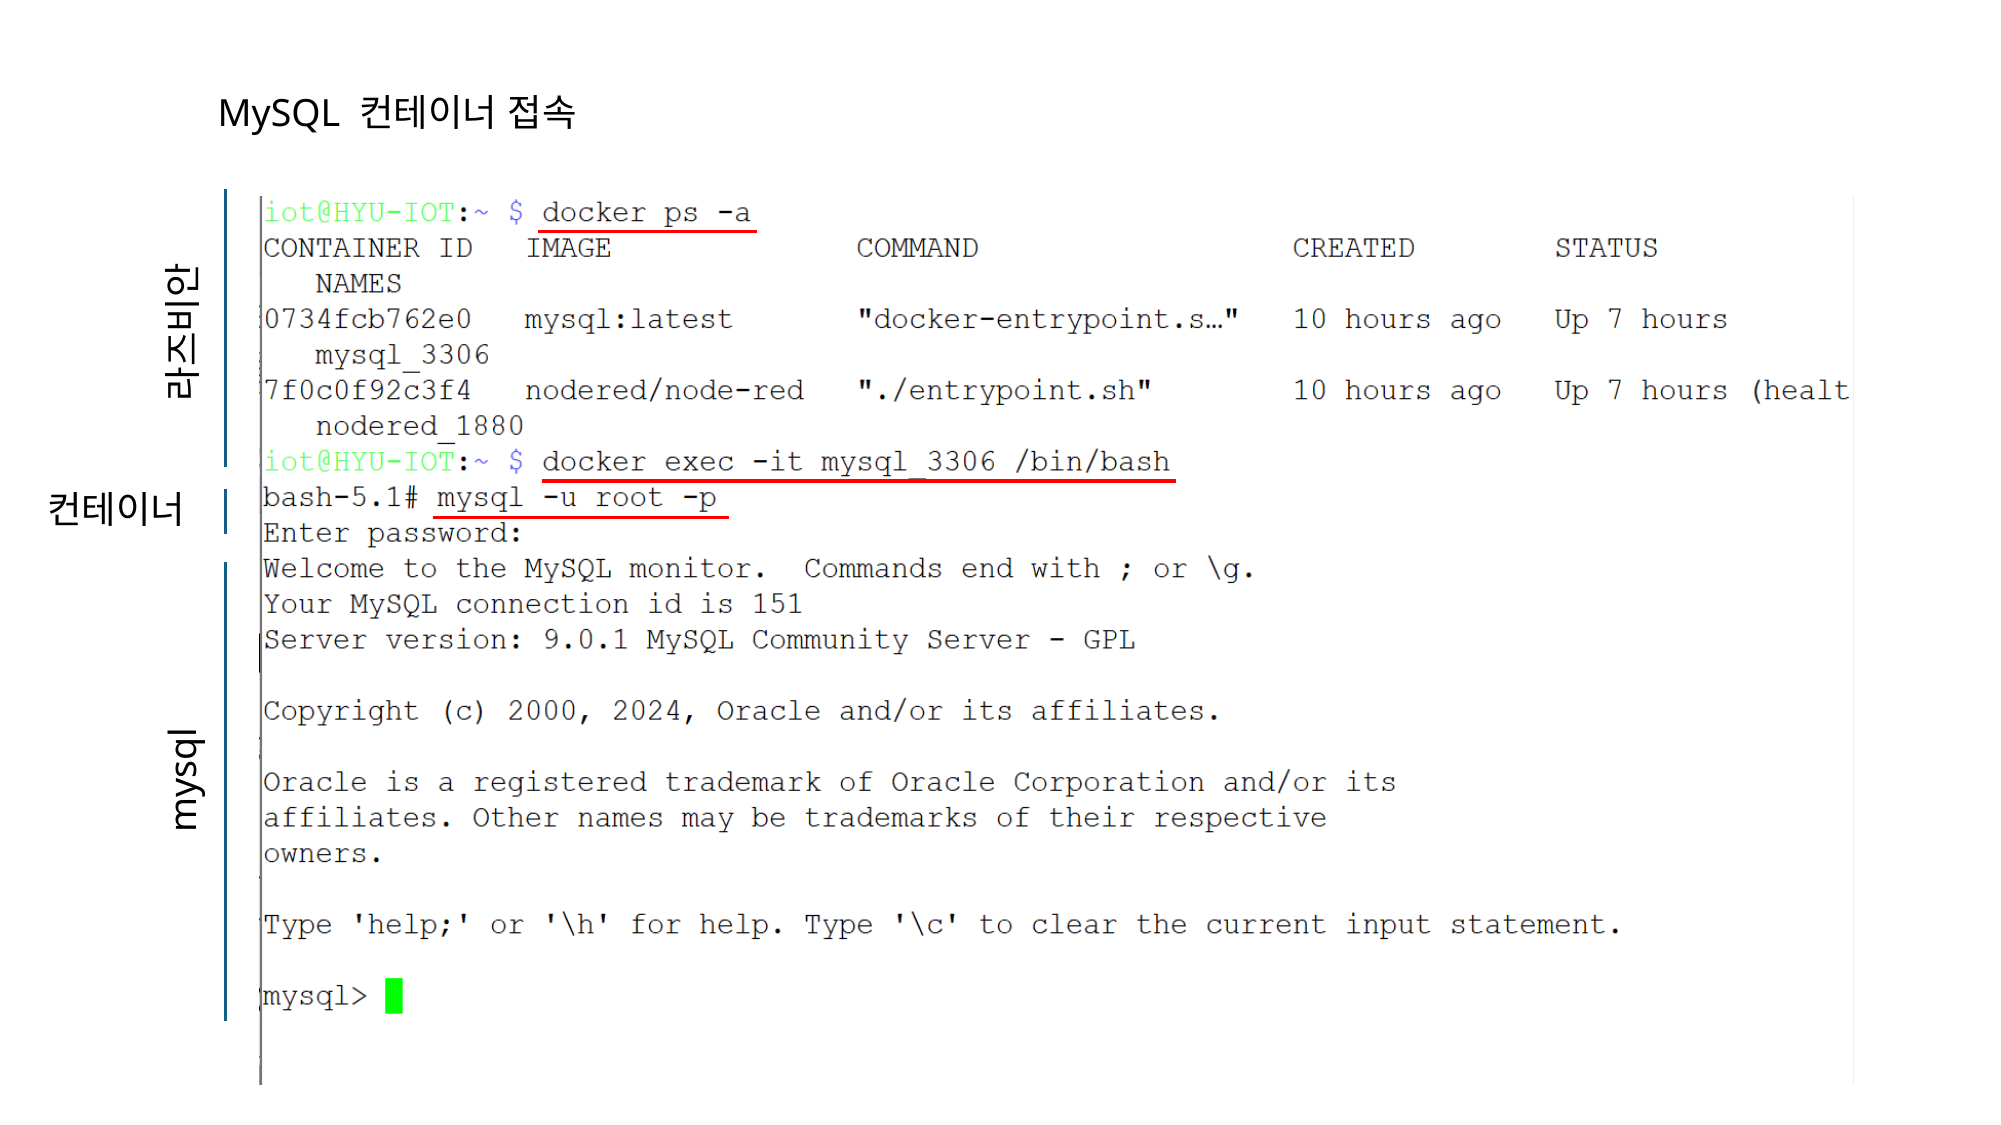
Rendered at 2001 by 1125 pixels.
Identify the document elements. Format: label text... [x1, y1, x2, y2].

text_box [0, 188, 1854, 1086]
text_box MySQL 컨테이너 접속 [203, 81, 1204, 142]
